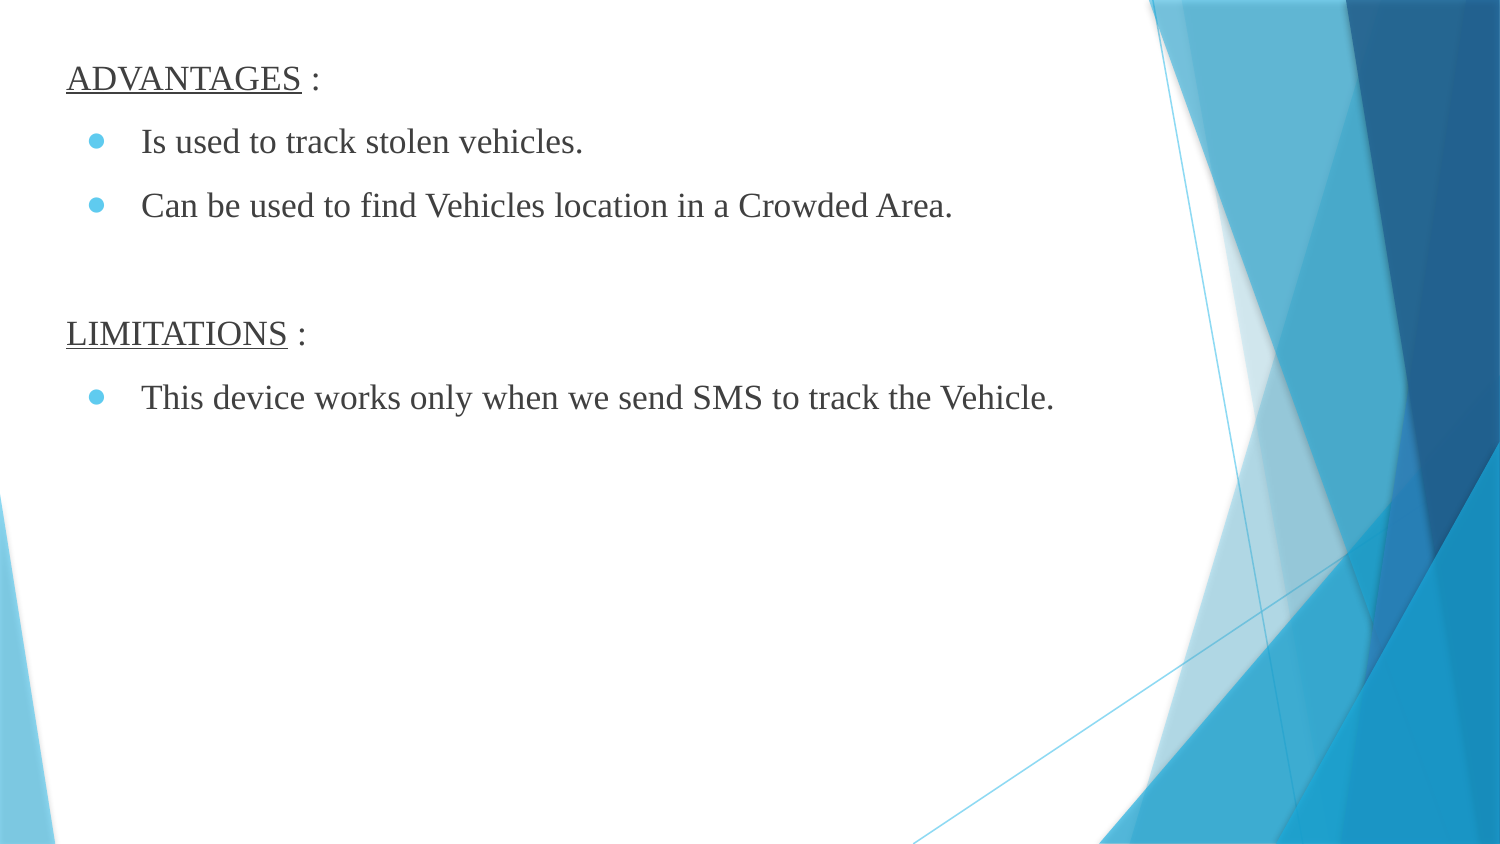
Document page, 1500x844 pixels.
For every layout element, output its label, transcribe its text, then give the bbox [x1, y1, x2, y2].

list ADVANTAGES : Is used to track stolen vehicles. Can be used to find Vehicles location in a Crowded Area. LIMITATIONS : This device works only when we send SMS to track the Vehicle. [51, 18, 1449, 787]
